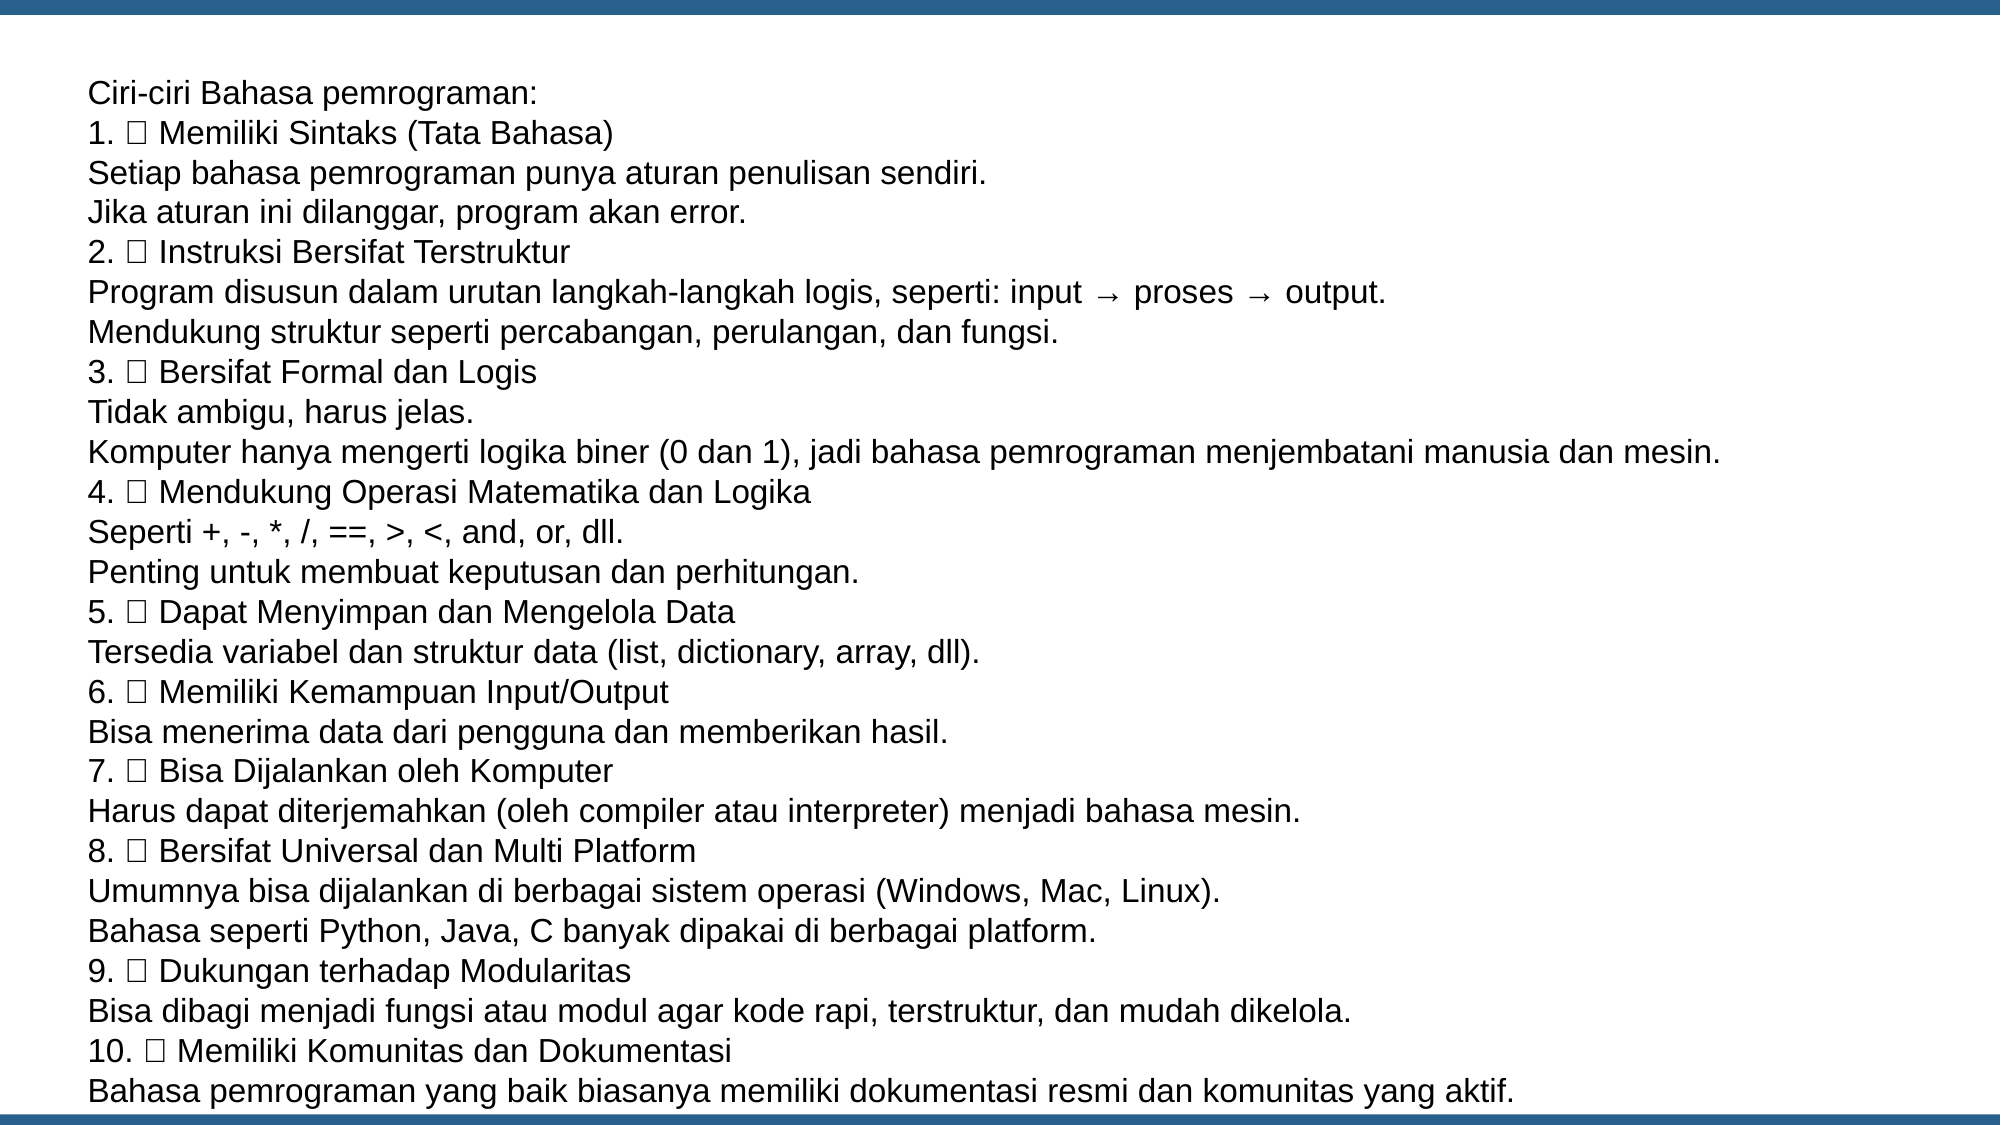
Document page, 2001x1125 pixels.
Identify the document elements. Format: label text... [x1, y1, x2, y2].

text_box Ciri-ciri Bahasa pemrograman: 1. ✅ Memiliki Sintaks (Tata Bahasa) Setiap bahasa pemrograman punya aturan penulisan sendiri. Jika aturan ini dilanggar, program akan error. 2. ✅ Instruksi Bersifat Terstruktur Program disusun dalam urutan langkah-langkah logis, seperti: input → proses → output. Mendukung struktur seperti percabangan, perulangan, dan fungsi. 3. ✅ Bersifat Formal dan Logis Tidak ambigu, harus jelas. Komputer hanya mengerti logika biner (0 dan 1), jadi bahasa pemrograman menjembatani manusia dan mesin. 4. ✅ Mendukung Operasi Matematika dan Logika Seperti +, -, *, /, ==, >, <, and, or, dll. Penting untuk membuat keputusan dan perhitungan. 5. ✅ Dapat Menyimpan dan Mengelola Data Tersedia variabel dan struktur data (list, dictionary, array, dll). 6. ✅ Memiliki Kemampuan Input/Output Bisa menerima data dari pengguna dan memberikan hasil. 7. ✅ Bisa Dijalankan oleh Komputer Harus dapat diterjemahkan (oleh compiler atau interpreter) menjadi bahasa mesin. 8. ✅ Bersifat Universal dan Multi Platform Umumnya bisa dijalankan di berbagai sistem operasi (Windows, Mac, Linux). Bahasa seperti Python, Java, C banyak dipakai di berbagai platform. 9. ✅ Dukungan terhadap Modularitas Bisa dibagi menjadi fungsi atau modul agar kode rapi, terstruktur, dan mudah dikelola. 10. ✅ Memiliki Komunitas dan Dokumentasi Bahasa pemrograman yang baik biasanya memiliki dokumentasi resmi dan komunitas yang aktif. [72, 63, 1939, 1125]
